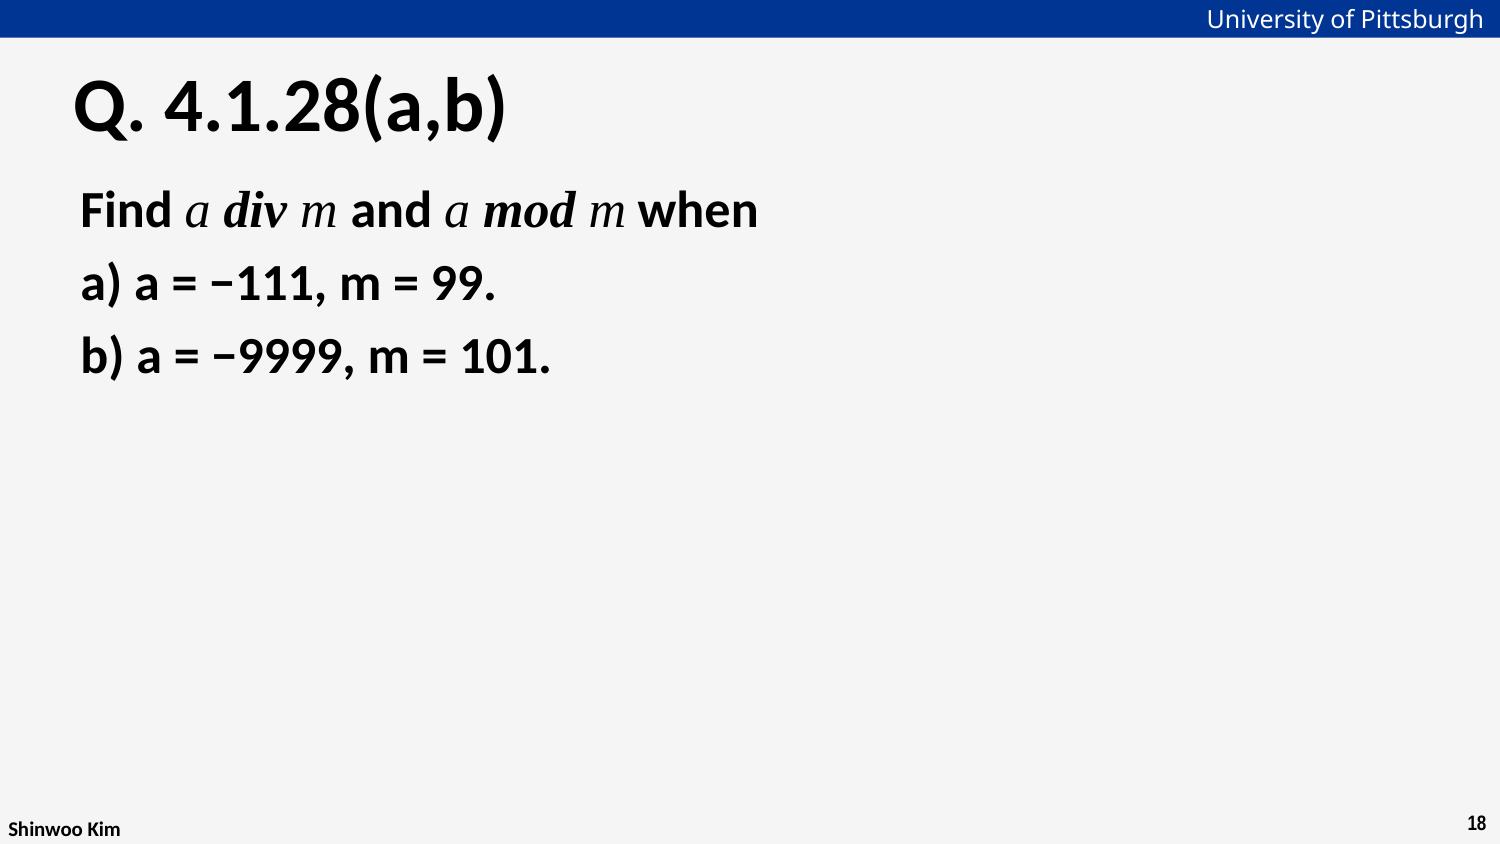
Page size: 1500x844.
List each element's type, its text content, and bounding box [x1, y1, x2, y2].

title Q. 4.1.28(a,b) [58, 53, 1304, 148]
list Find a div m and a mod m when a) a = −111, m = 99. b) a = −9999, m = 101. [65, 167, 1361, 780]
